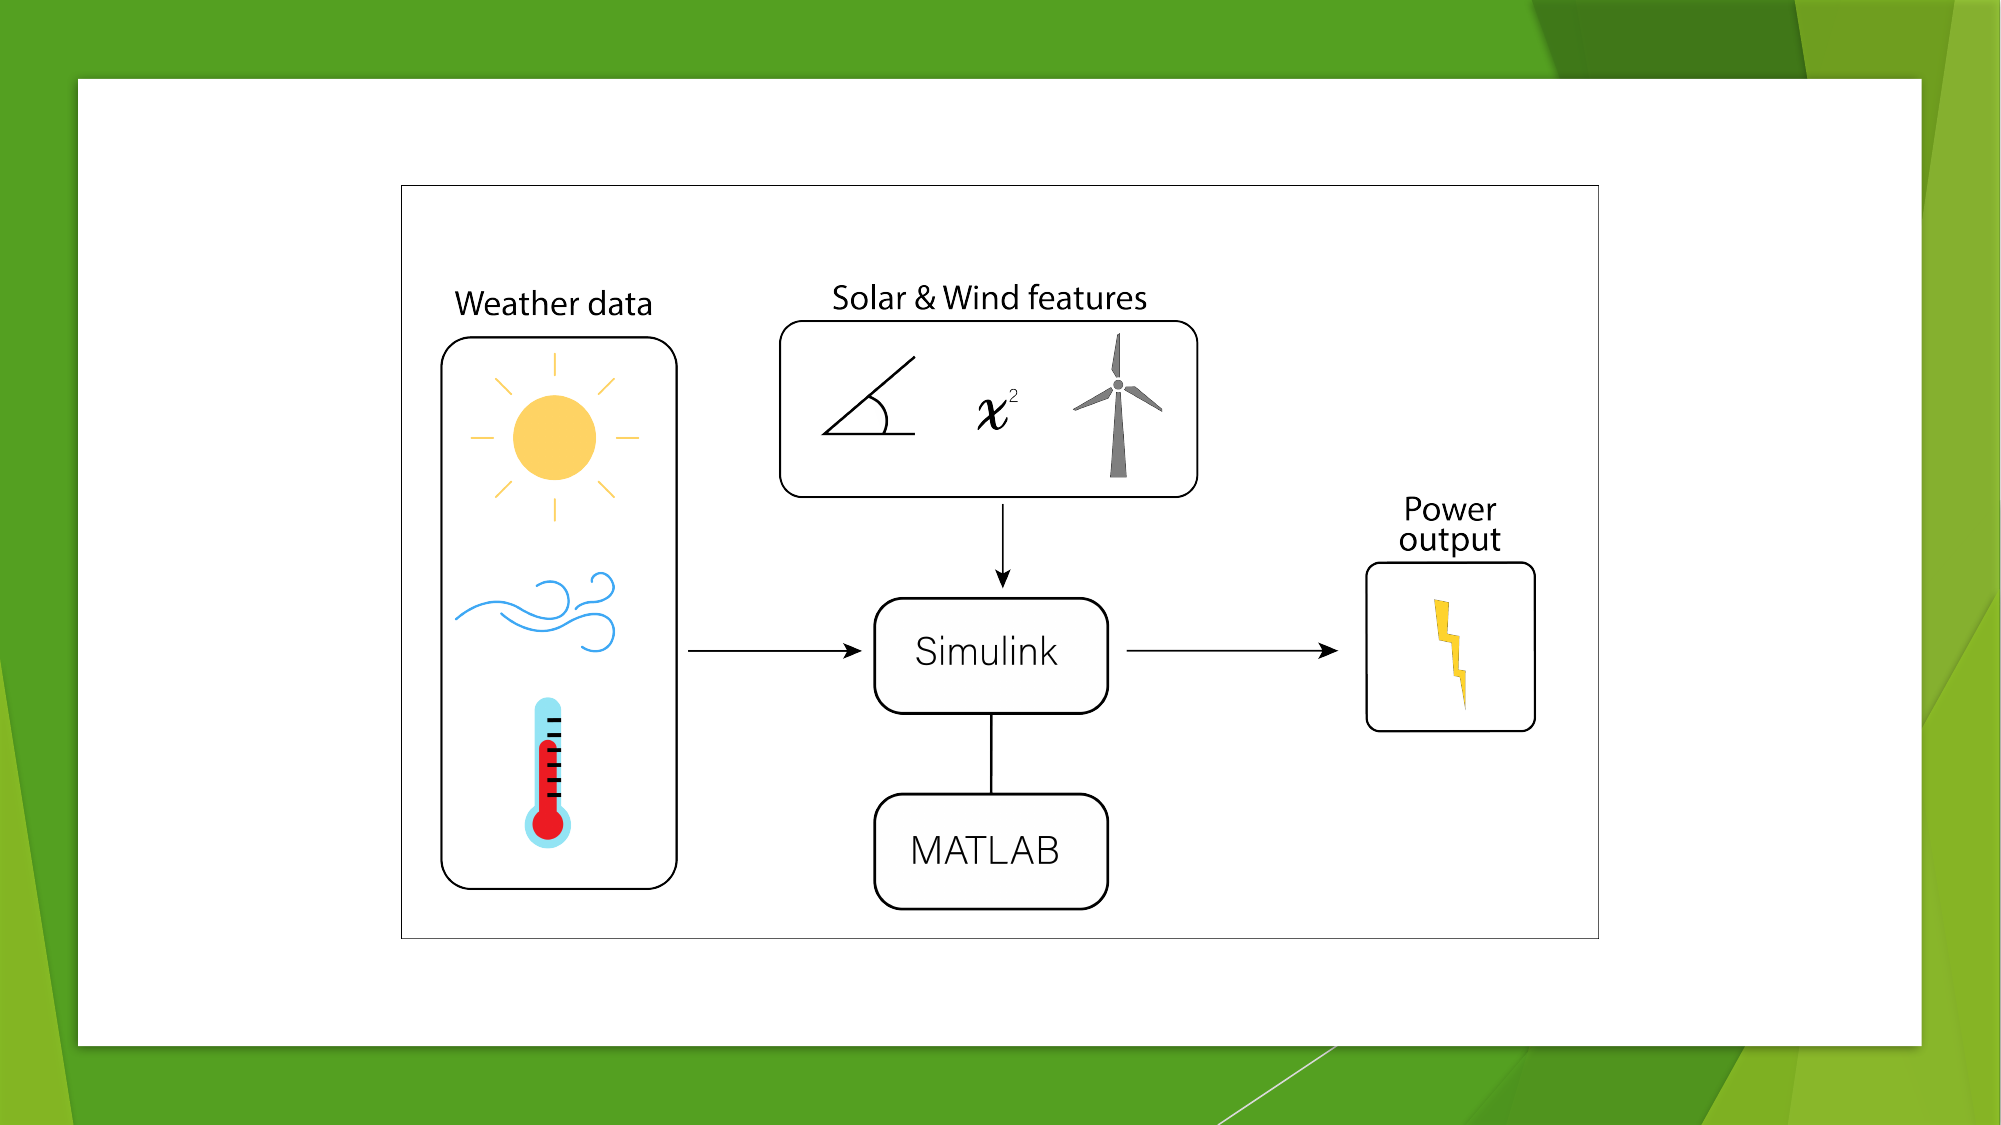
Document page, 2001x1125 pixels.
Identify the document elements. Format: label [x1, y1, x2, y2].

picture [400, 185, 1600, 940]
text_box [0, 0, 2000, 1125]
